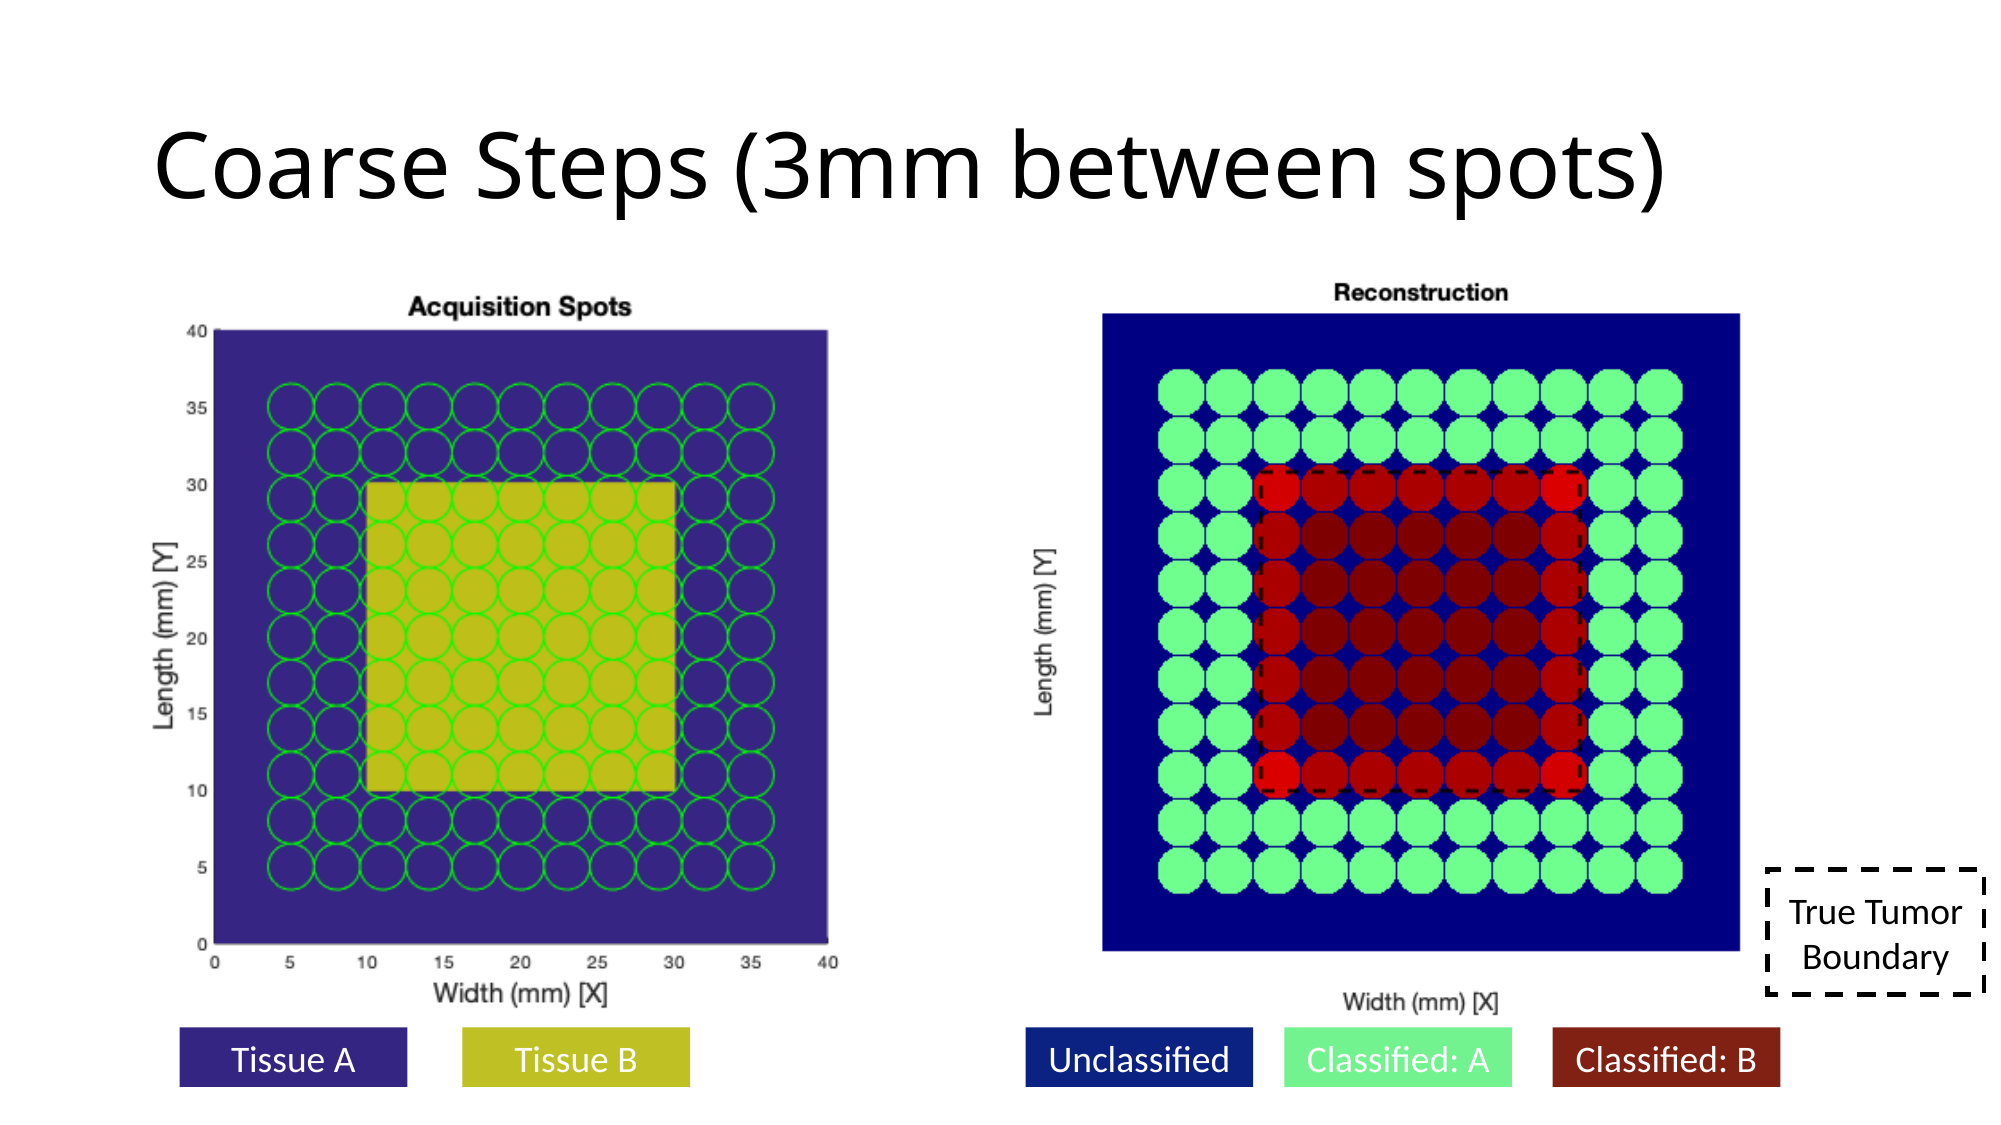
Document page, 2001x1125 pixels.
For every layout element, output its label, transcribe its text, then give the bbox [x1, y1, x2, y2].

text_box Unclassified [1025, 1028, 1254, 1087]
text_box Classified: A [1284, 1028, 1513, 1087]
text_box Tissue A [179, 1027, 408, 1087]
text_box Tissue B [462, 1027, 691, 1087]
text_box True Tumor Boundary [1844, 868, 1985, 996]
text_box Classified: B [1552, 1028, 1781, 1087]
title Coarse Steps (3mm between spots) [137, 59, 1863, 278]
picture [3, 275, 1844, 1028]
